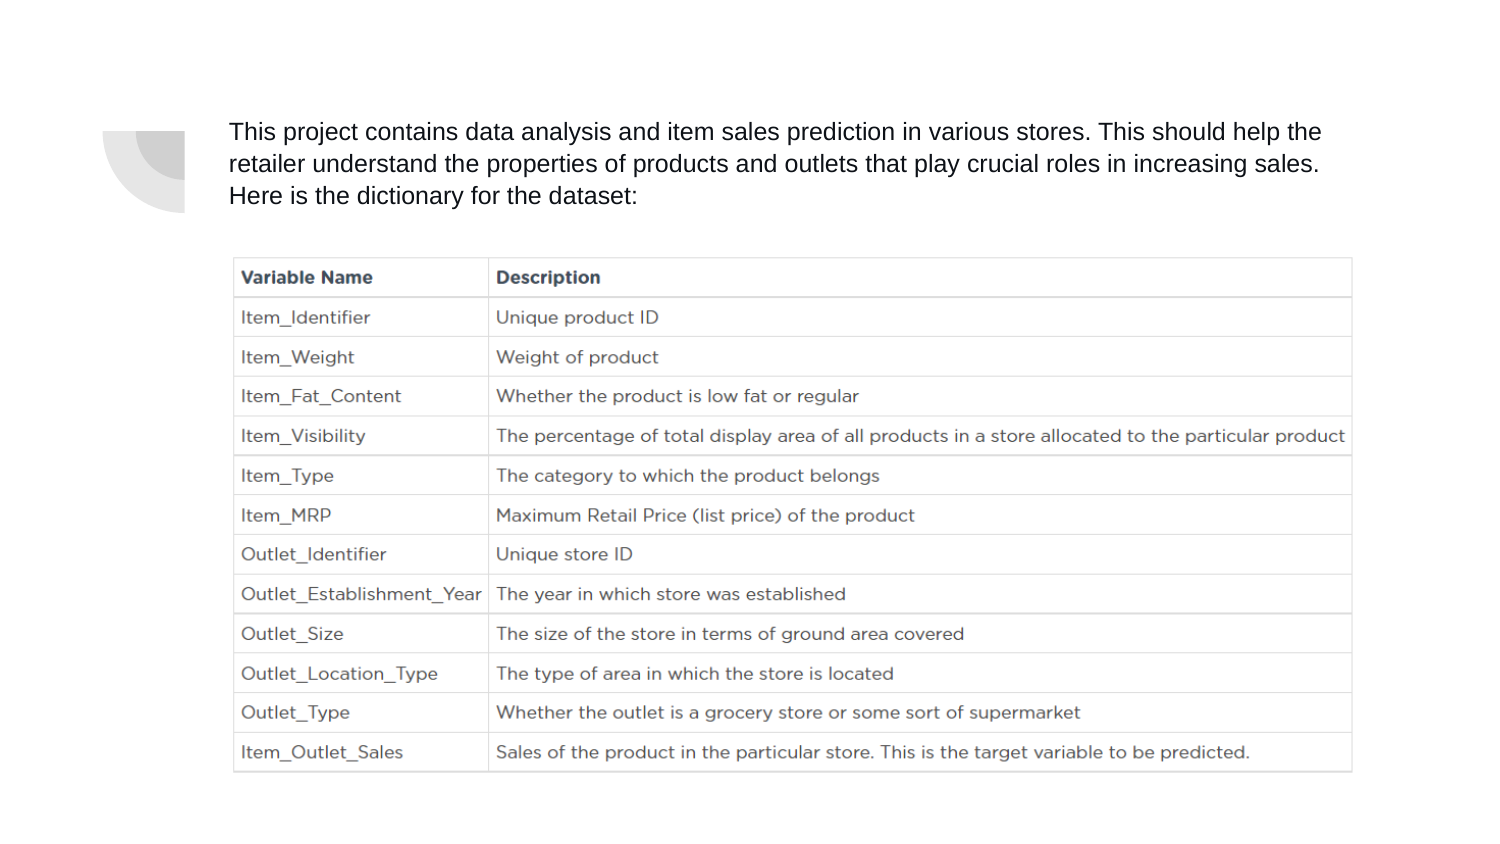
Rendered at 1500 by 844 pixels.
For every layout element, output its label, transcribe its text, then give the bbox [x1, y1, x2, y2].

title This project contains data analysis and item sales prediction in various stores. This should help the retailer understand the properties of products and outlets that play crucial roles in increasing sales. Here is the dictionary for the dataset: [213, 98, 1368, 263]
picture [222, 242, 1377, 788]
